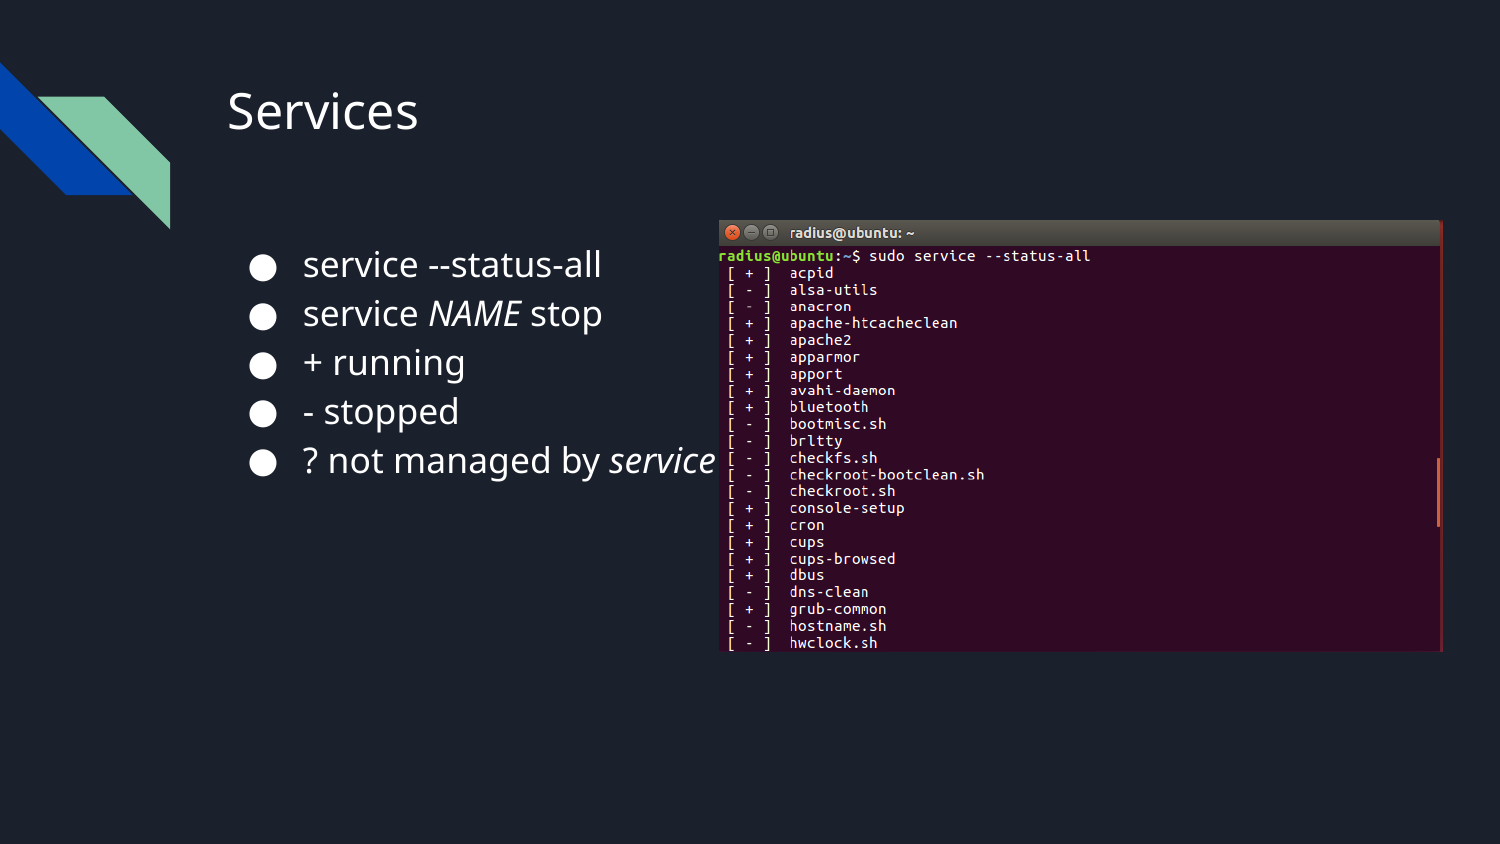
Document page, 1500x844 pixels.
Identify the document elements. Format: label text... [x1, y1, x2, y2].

picture [719, 220, 1444, 652]
title Services [212, 64, 1368, 215]
list service --status-all service NAME stop + running - stopped ? not managed by service [212, 220, 1368, 699]
